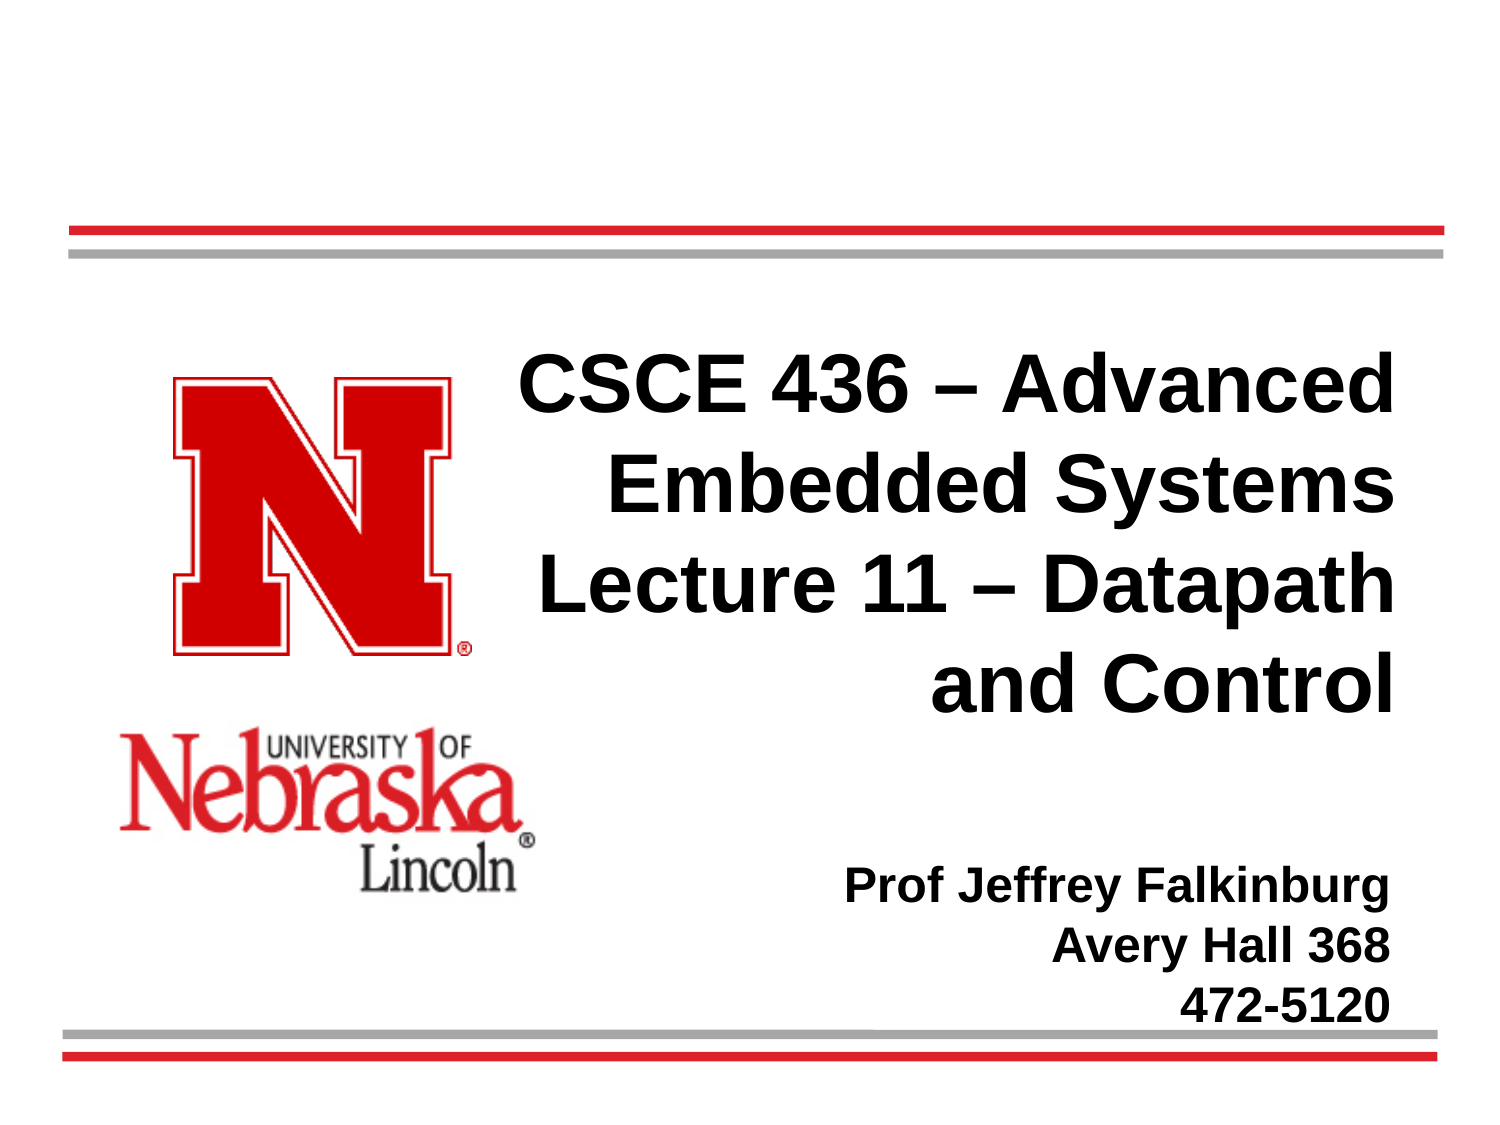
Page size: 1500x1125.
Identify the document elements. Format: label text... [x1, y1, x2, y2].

subtitle Prof Jeffrey Falkinburg Avery Hall 368 472-5120 [743, 844, 1407, 1037]
picture [173, 377, 472, 656]
picture [87, 698, 559, 923]
title CSCE 436 – Advanced Embedded Systems Lecture 11 – Datapath and Control [497, 373, 1413, 687]
